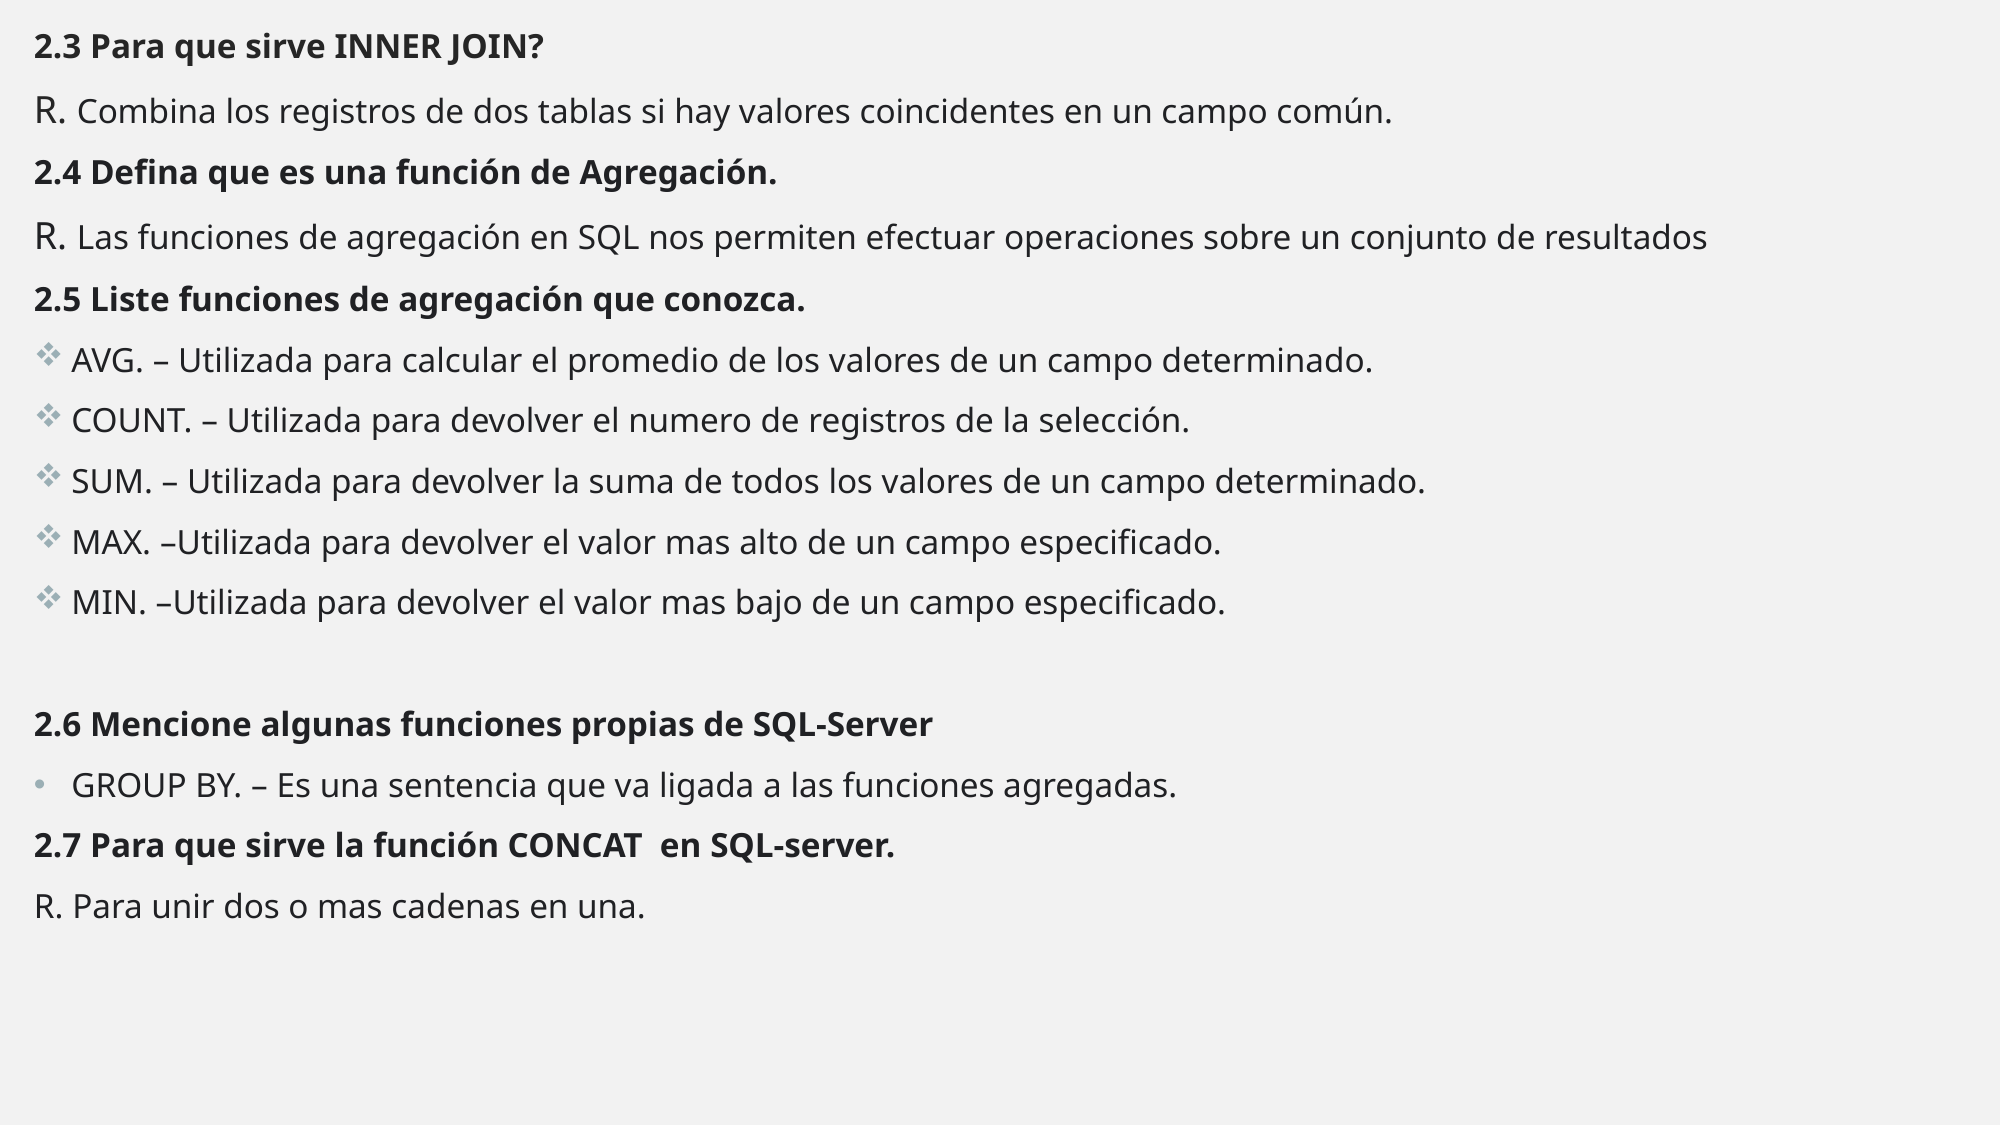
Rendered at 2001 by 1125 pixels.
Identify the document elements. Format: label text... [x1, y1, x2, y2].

list 2.3 Para que sirve INNER JOIN? R. Combina los registros de dos tablas si hay valores coincidentes en un campo común. 2.4 Defina que es una función de Agregación. R. Las funciones de agregación en SQL nos permiten efectuar operaciones sobre un conjunto de resultados 2.5 Liste funciones de agregación que conozca. AVG. – Utilizada para calcular el promedio de los valores de un campo determinado. COUNT. – Utilizada para devolver el numero de registros de la selección. SUM. – Utilizada para devolver la suma de todos los valores de un campo determinado. MAX. –Utilizada para devolver el valor mas alto de un campo especificado. MIN. –Utilizada para devolver el valor mas bajo de un campo especificado. 2.6 Mencione algunas funciones propias de SQL-Server GROUP BY. – Es una sentencia que va ligada a las funciones agregadas. 2.7 Para que sirve la función CONCAT en SQL-server. R. Para unir dos o mas cadenas en una. [18, 17, 1863, 1088]
